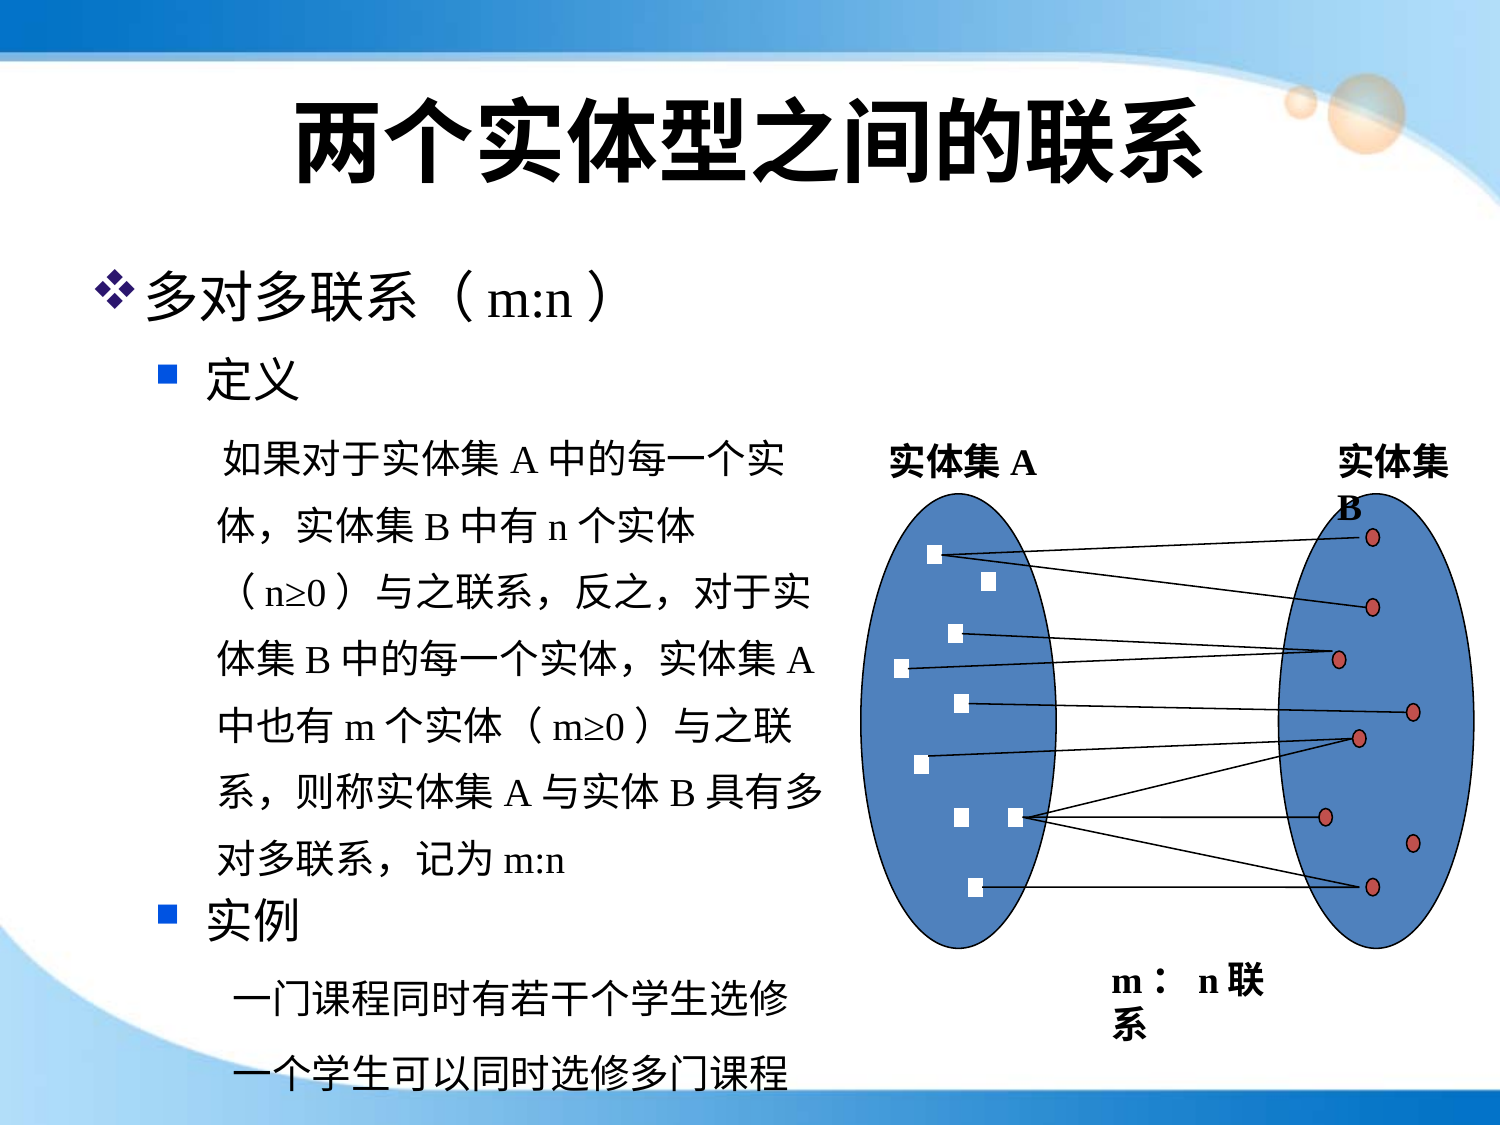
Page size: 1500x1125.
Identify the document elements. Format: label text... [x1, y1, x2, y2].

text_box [860, 430, 1475, 1007]
picture [0, 0, 1500, 1125]
list 多对多联系（m:n） 定义 如果对于实体集A中的每一个实体，实体集B中有n个实体（n≥0）与之联系，反之，对于实体集B中的每一个实体，实体集A中也有m个实体（m≥0）与之联系，则称实体集A与实体B具有多对多联系，记为m:n 实例 一门课程同时有若干个学生选修 一个学生可以同时选修多门课程 [74, 262, 857, 1109]
title 两个实体型之间的联系 [75, 45, 1425, 233]
